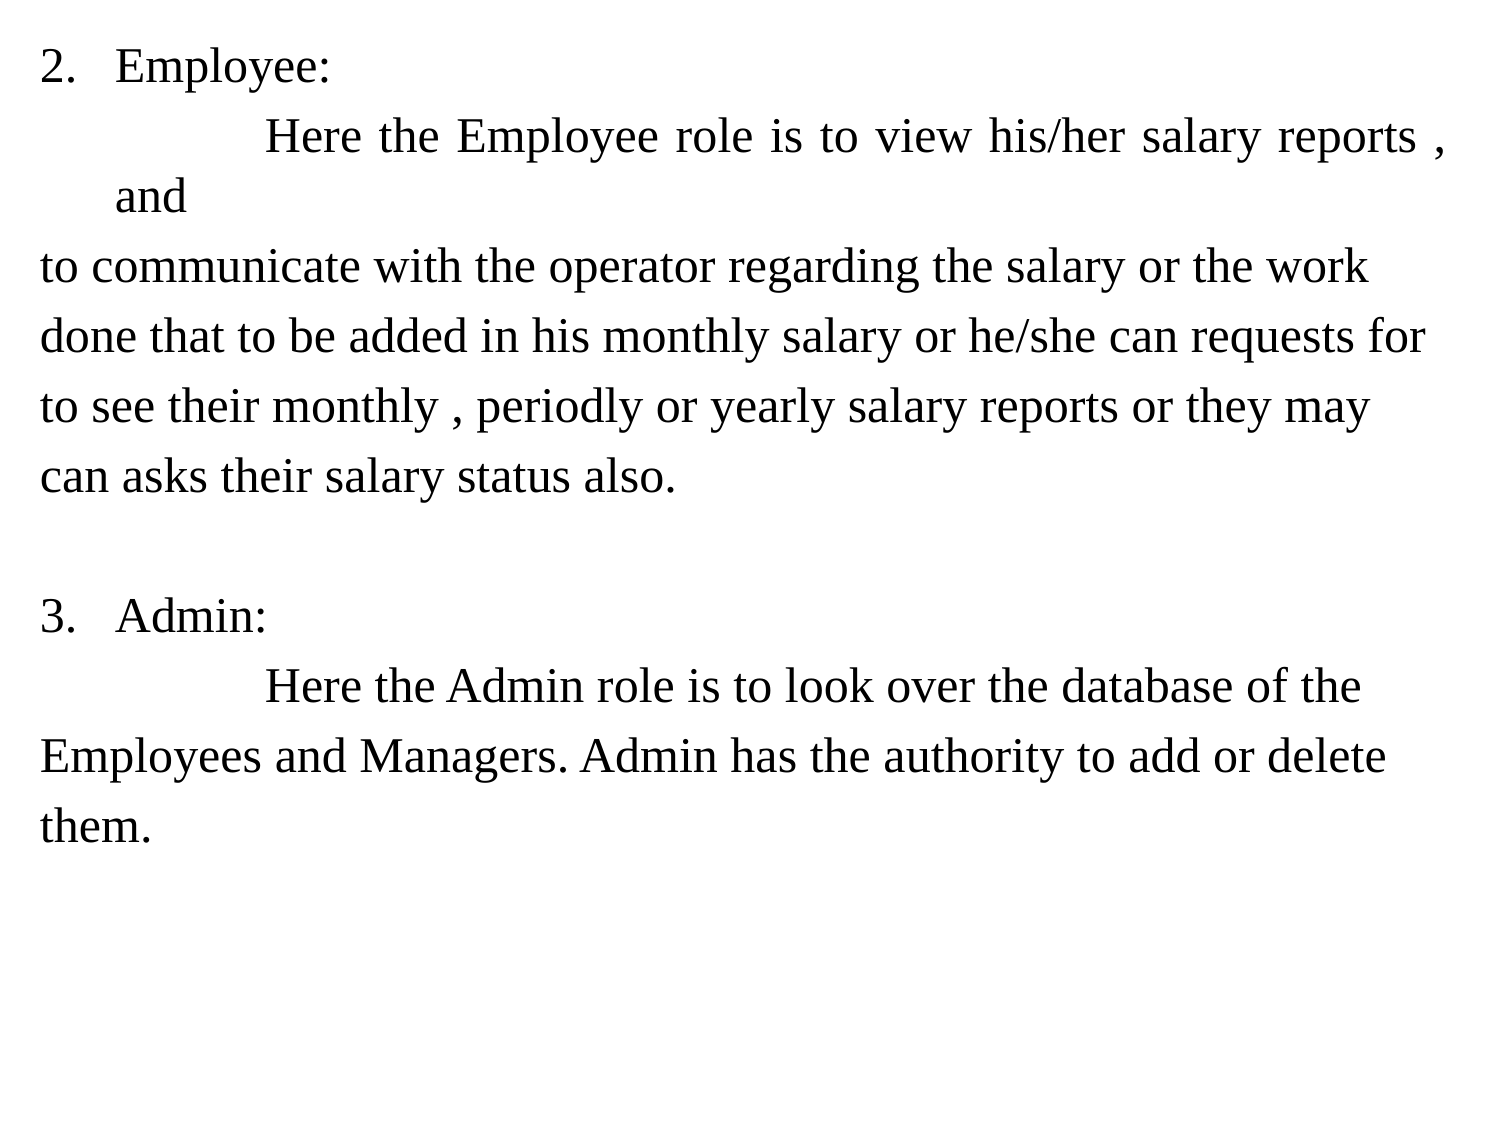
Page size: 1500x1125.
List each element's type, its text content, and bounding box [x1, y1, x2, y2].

list Employee: Here the Employee role is to view his/her salary reports , and to communicate with the operator regarding the salary or the work done that to be added in his monthly salary or he/she can requests for to see their monthly , periodly or yearly salary reports or they may can asks their salary status also. Admin: Here the Admin role is to look over the database of the Employees and Managers. Admin has the authority to add or delete them. [24, 24, 1463, 1100]
